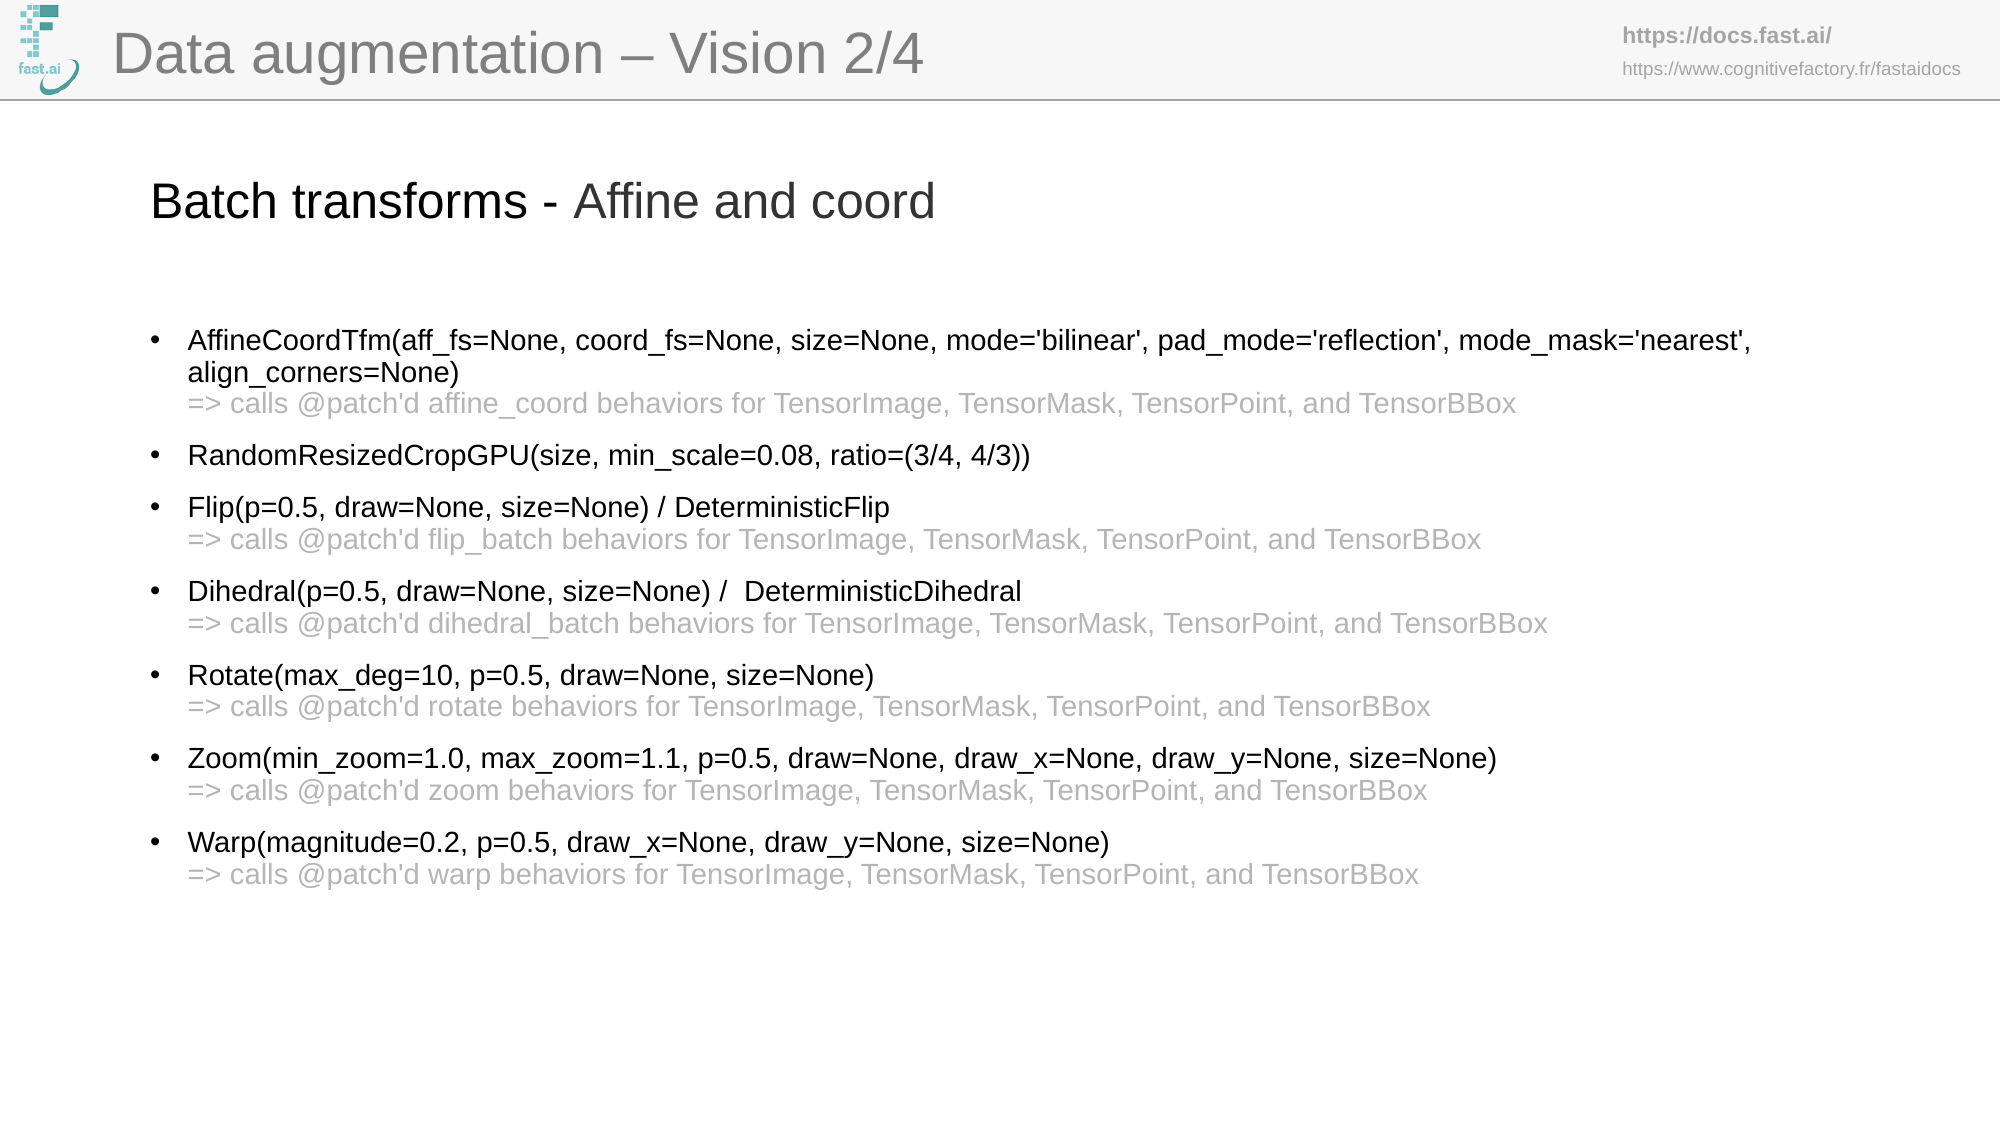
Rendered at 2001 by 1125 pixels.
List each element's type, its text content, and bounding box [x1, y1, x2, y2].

text_box Data augmentation – Vision 2/4 [97, 8, 942, 93]
list Batch transforms - Affine and coord AffineCoordTfm(aff_fs=None, coord_fs=None, size=None, mode='bilinear', pad_mode='reflection', mode_mask='nearest', align_corners=None) => calls @patch'd affine_coord behaviors for TensorImage, TensorMask, TensorPoint, and TensorBBox RandomResizedCropGPU(size, min_scale=0.08, ratio=(3/4, 4/3)) Flip(p=0.5, draw=None, size=None) / DeterministicFlip => calls @patch'd flip_batch behaviors for TensorImage, TensorMask, TensorPoint, and TensorBBox Dihedral(p=0.5, draw=None, size=None) / DeterministicDihedral => calls @patch'd dihedral_batch behaviors for TensorImage, TensorMask, TensorPoint, and TensorBBox Rotate(max_deg=10, p=0.5, draw=None, size=None) => calls @patch'd rotate behaviors for TensorImage, TensorMask, TensorPoint, and TensorBBox Zoom(min_zoom=1.0, max_zoom=1.1, p=0.5, draw=None, draw_x=None, draw_y=None, size=None) => calls @patch'd zoom behaviors for TensorImage, TensorMask, TensorPoint, and TensorBBox Warp(magnitude=0.2, p=0.5, draw_x=None, draw_y=None, size=None) => calls @patch'd warp behaviors for TensorImage, TensorMask, TensorPoint, and TensorBBox [135, 168, 1861, 1066]
picture [0, 0, 90, 99]
